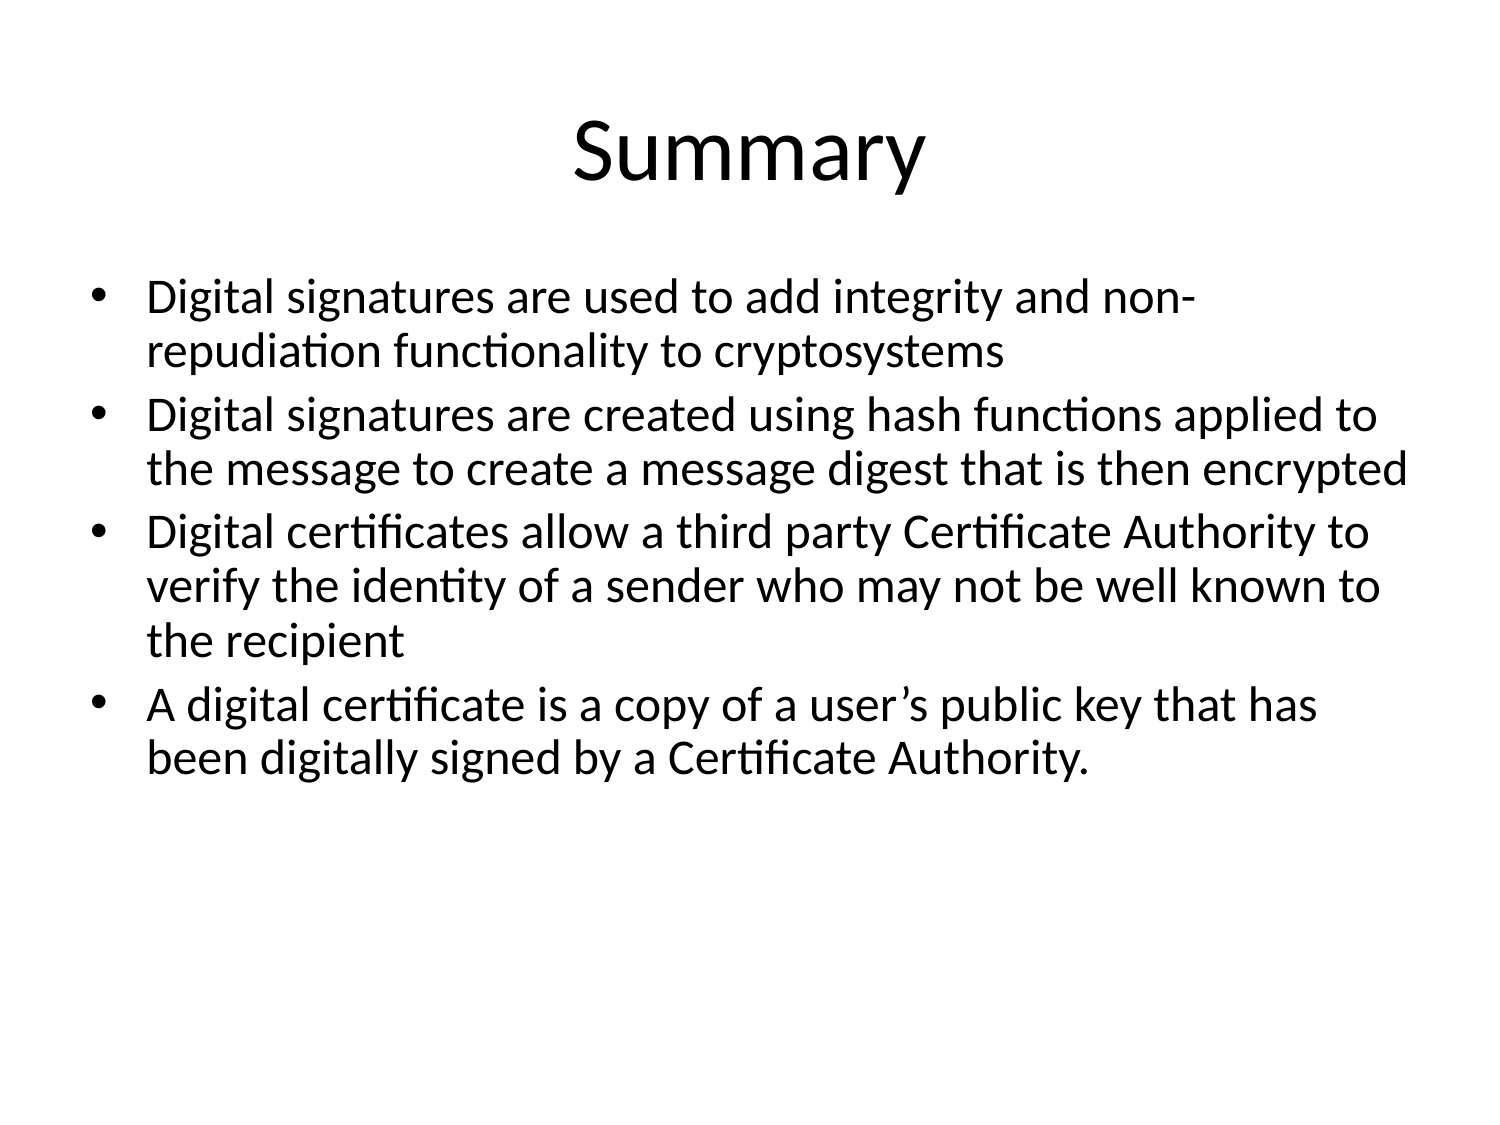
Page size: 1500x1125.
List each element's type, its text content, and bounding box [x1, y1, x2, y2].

title Summary [75, 50, 1425, 238]
list Digital signatures are used to add integrity and non-repudiation functionality to cryptosystems Digital signatures are created using hash functions applied to the message to create a message digest that is then encrypted Digital certificates allow a third party Certificate Authority to verify the identity of a sender who may not be well known to the recipient A digital certificate is a copy of a user’s public key that has been digitally signed by a Certificate Authority. [75, 262, 1425, 1050]
